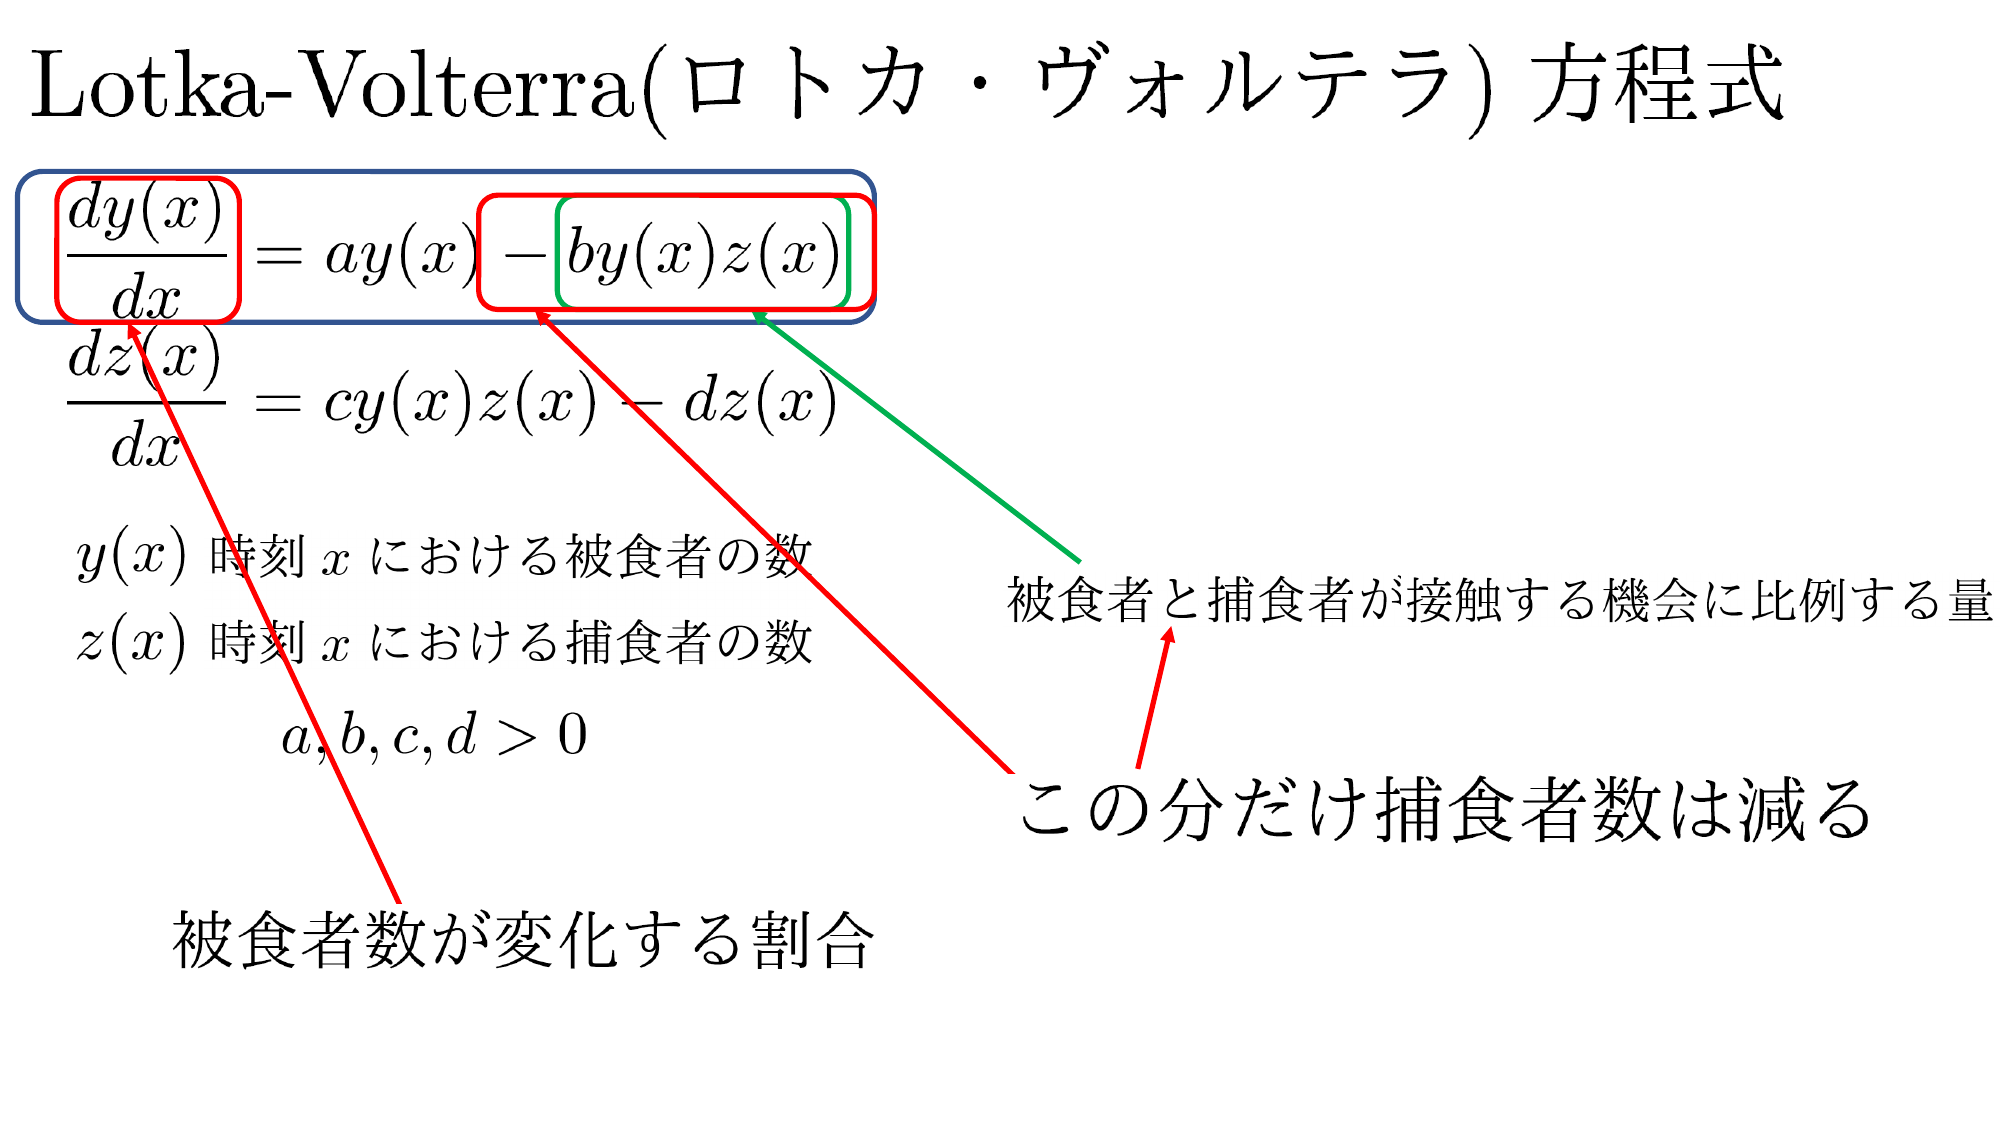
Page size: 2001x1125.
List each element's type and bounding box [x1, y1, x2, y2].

text_box [16, 170, 876, 324]
text_box [127, 322, 406, 917]
text_box [534, 309, 1070, 830]
picture [50, 178, 849, 469]
text_box [1070, 309, 1081, 563]
text_box [849, 194, 876, 309]
picture [1003, 774, 1874, 849]
picture [17, 24, 1799, 150]
picture [406, 697, 534, 769]
picture [406, 529, 534, 669]
picture [74, 519, 127, 591]
picture [170, 904, 883, 976]
picture [74, 612, 127, 677]
picture [1070, 572, 2000, 627]
text_box [1137, 626, 1172, 769]
